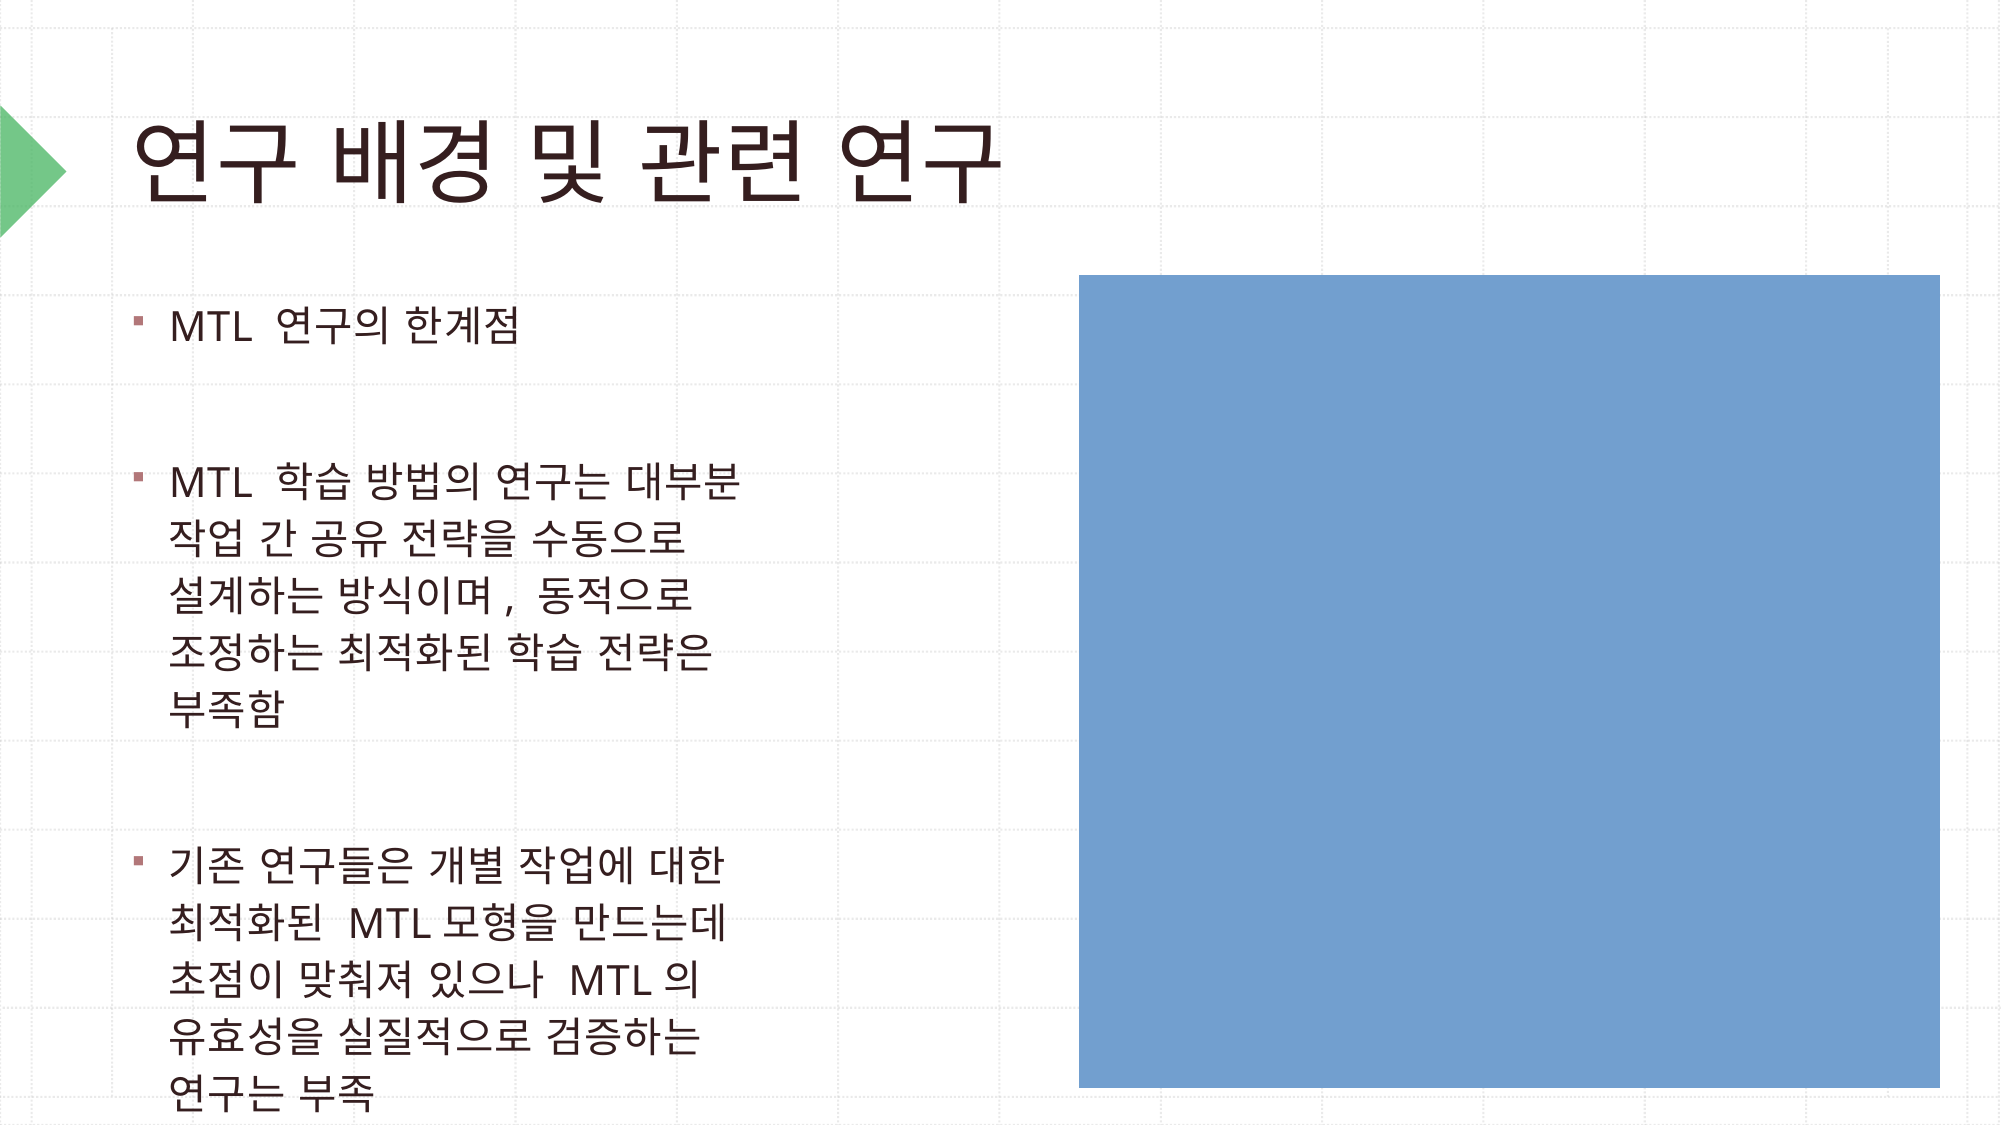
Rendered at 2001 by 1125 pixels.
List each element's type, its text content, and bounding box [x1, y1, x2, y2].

list MTL 연구의 한계점 MTL 학습 방법의 연구는 대부분 작업 간 공유 전략을 수동으로 설계하는 방식이며, 동적으로 조정하는 최적화된 학습 전략은 부족함 기존 연구들은 개별 작업에 대한 최적화된 MTL모형을 만드는데 초점이 맞춰져 있으나 MTL의 유효성을 실질적으로 검증하는 연구는 부족 [113, 275, 782, 740]
title 연구 배경 및 관련 연구 [113, 0, 1836, 231]
